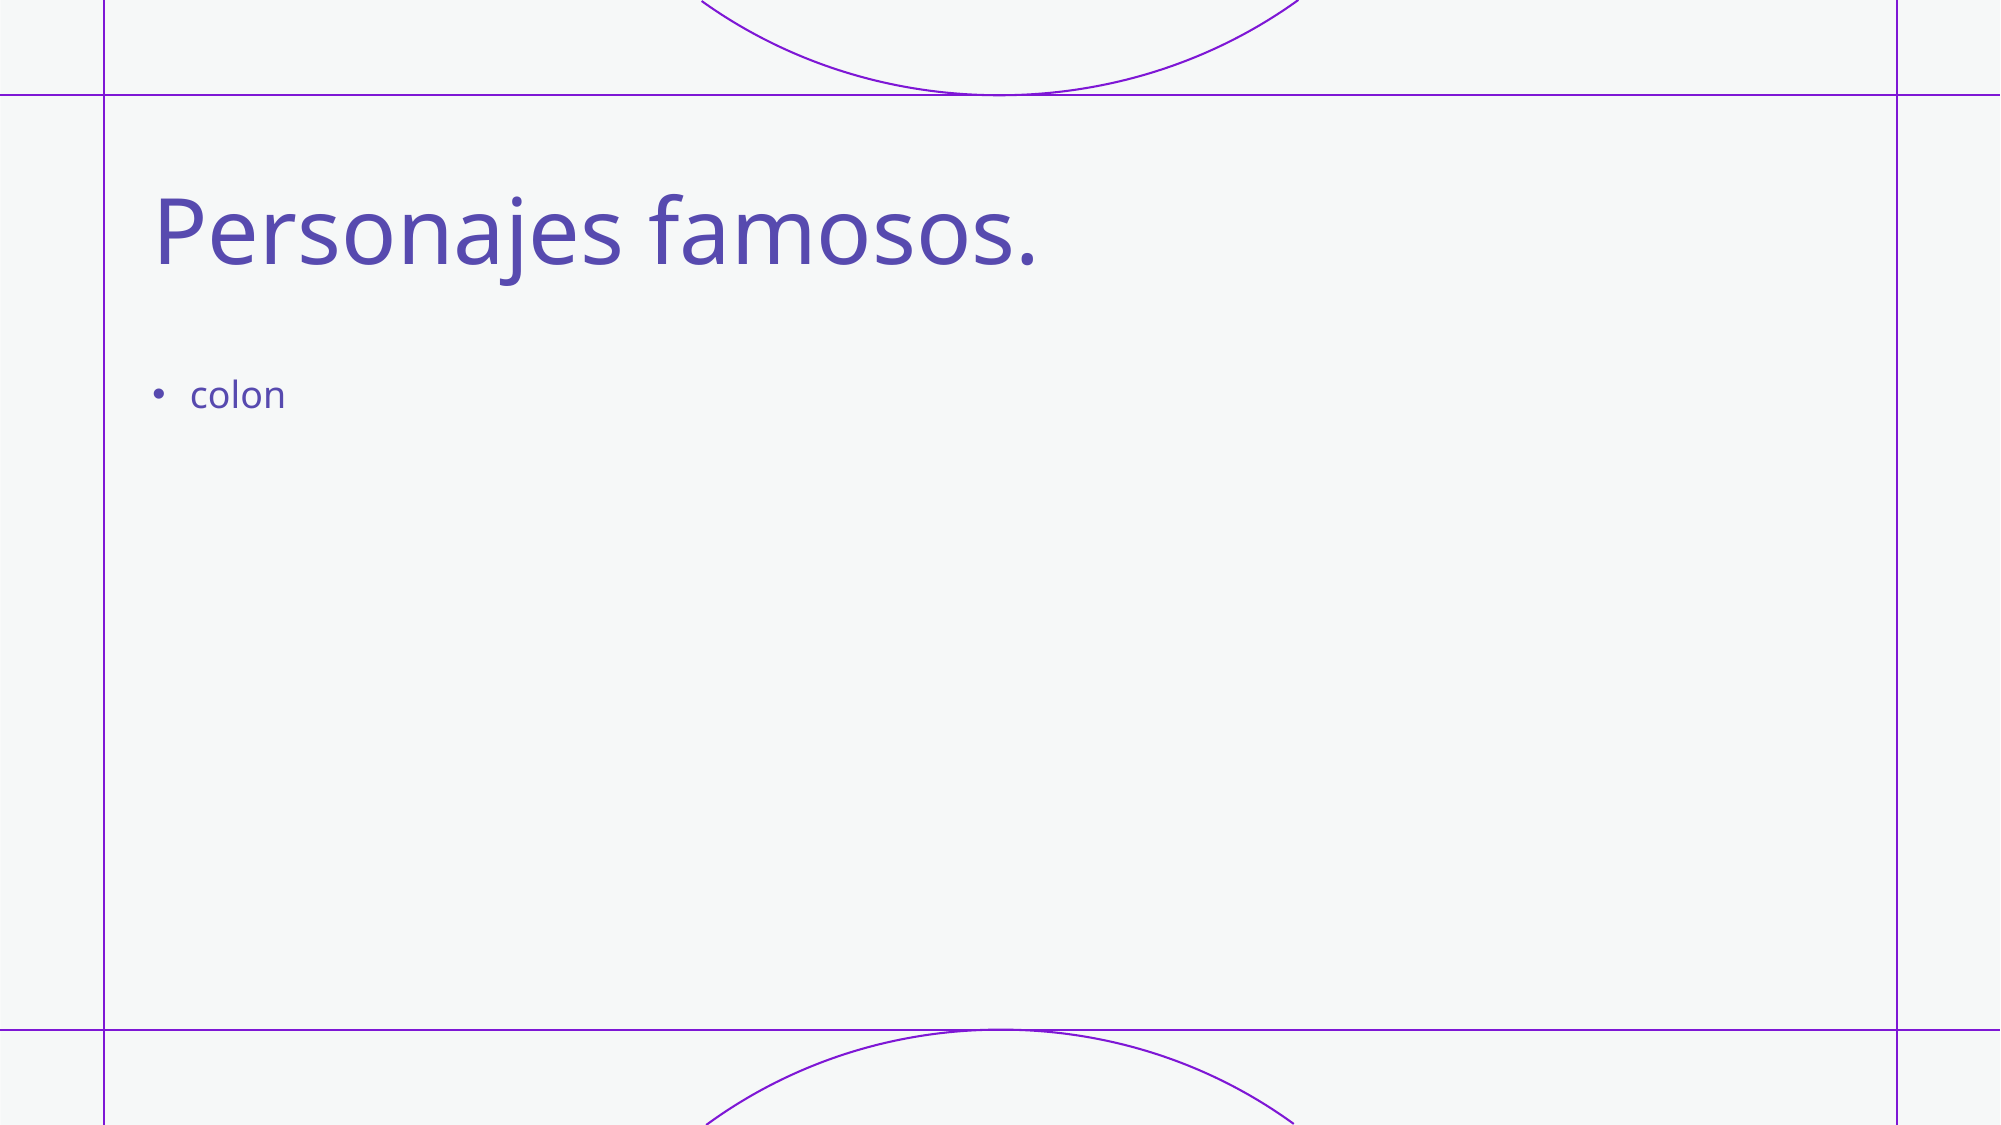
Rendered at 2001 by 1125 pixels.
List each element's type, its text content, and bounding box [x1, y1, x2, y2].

title Personajes famosos. [137, 119, 1863, 337]
list colon [137, 359, 1863, 987]
